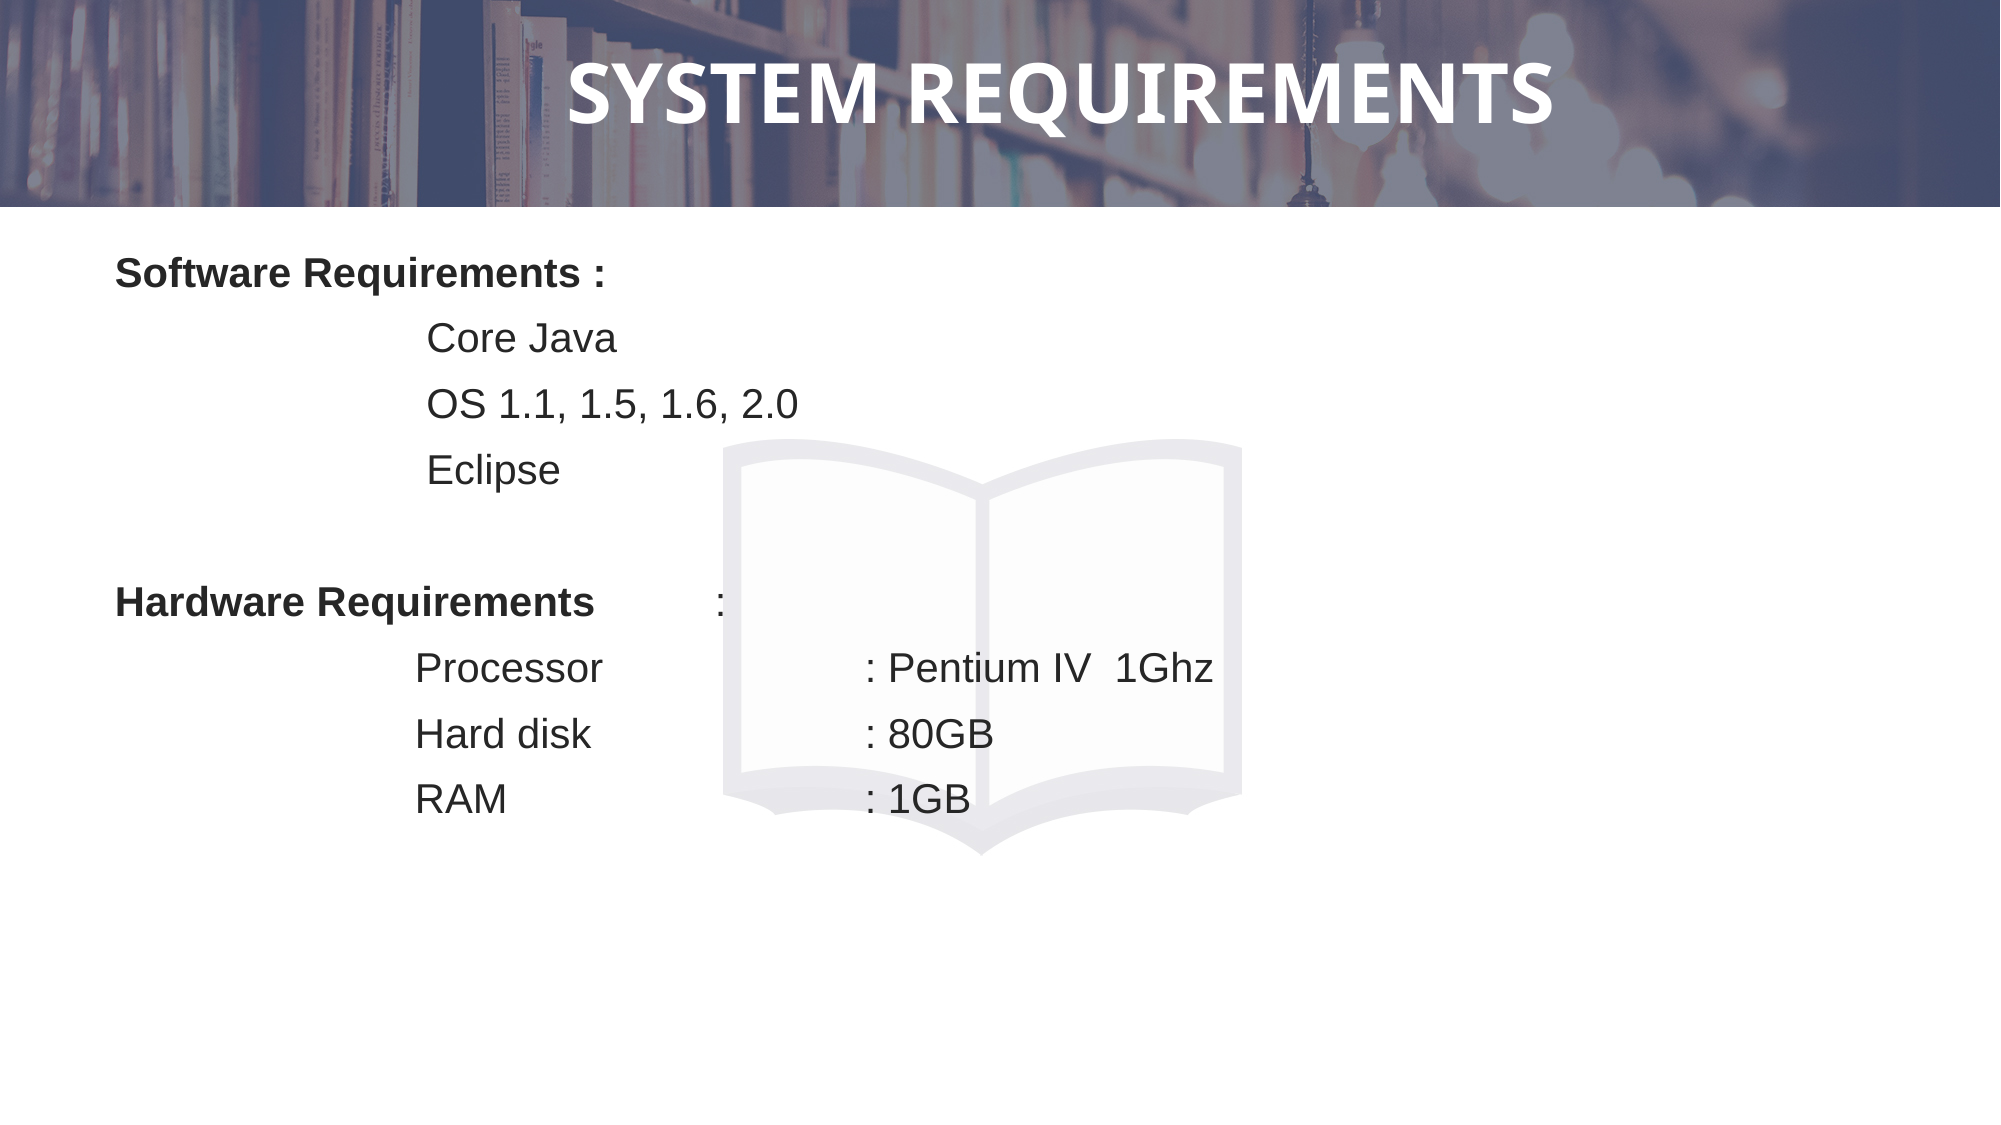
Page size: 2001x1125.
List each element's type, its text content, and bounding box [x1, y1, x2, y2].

title SYSTEM REQUIREMENTS [99, 31, 1900, 162]
list Software Requirements : Core Java OS 1.1, 1.5, 1.6, 2.0 Eclipse Hardware Requirements : Processor : Pentium IV 1Ghz Hard disk : 80GB RAM : 1GB [99, 243, 1900, 1035]
picture [0, 0, 2000, 1125]
